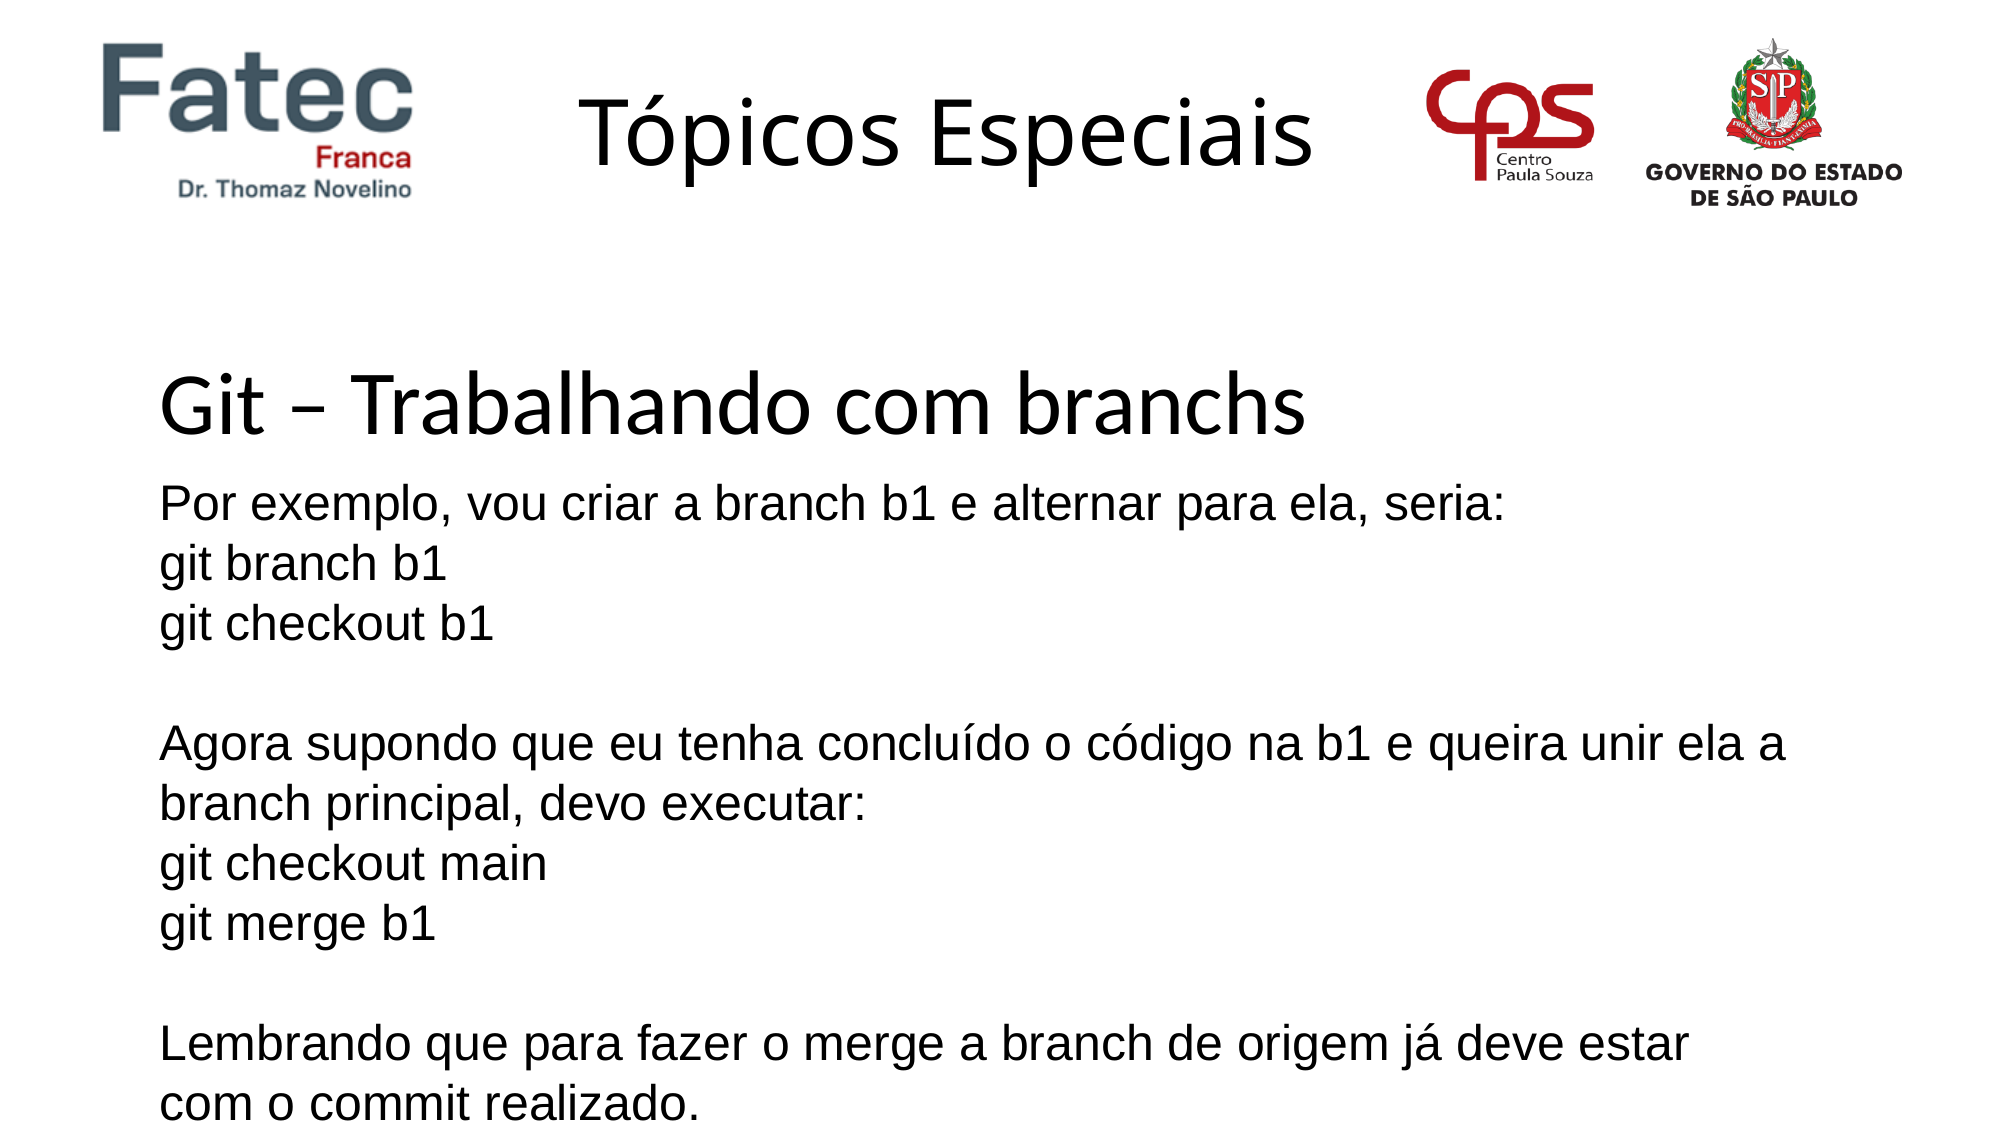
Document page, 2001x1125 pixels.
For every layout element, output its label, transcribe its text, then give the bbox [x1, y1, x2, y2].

picture [99, 38, 419, 201]
picture [1322, 38, 1902, 206]
text_box Por exemplo, vou criar a branch b1 e alternar para ela, seria: git branch b1 git checkout b1 Agora supondo que eu tenha concluído o código na b1 e queira unir ela a branch principal, devo executar: git checkout main git merge b1 Lembrando que para fazer o merge a branch de origem já deve estar com o commit realizado. [139, 463, 1809, 1125]
text_box Git – Trabalhando com branchs [139, 332, 1810, 463]
